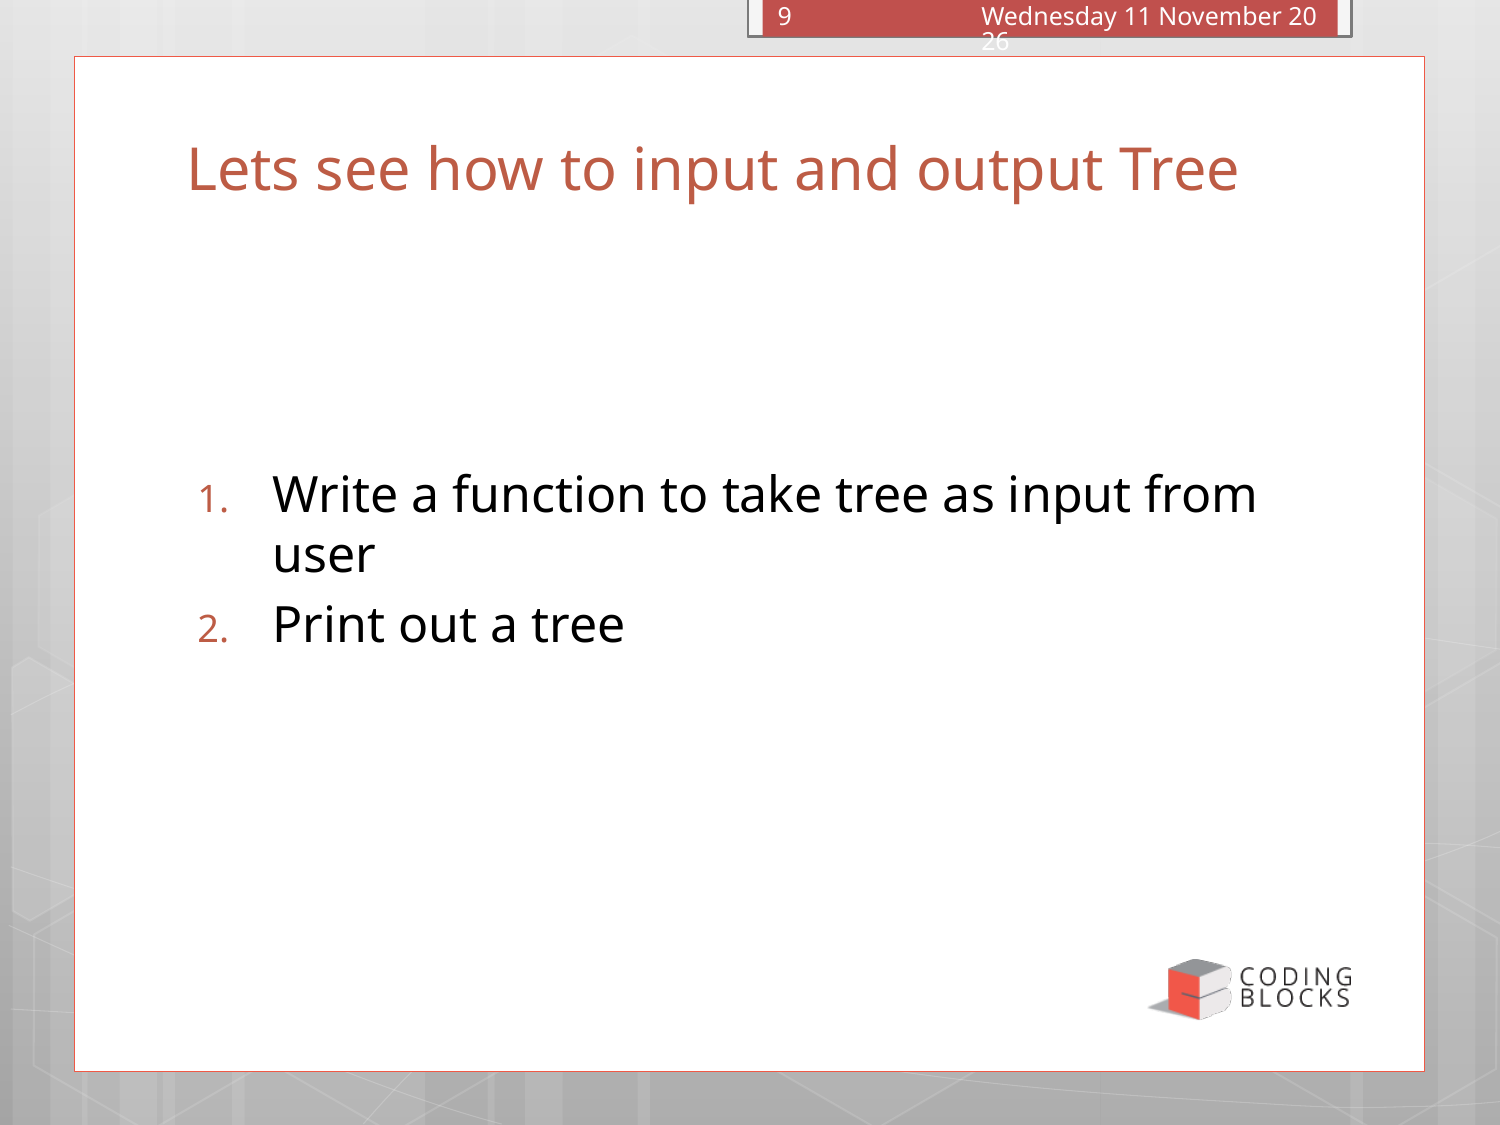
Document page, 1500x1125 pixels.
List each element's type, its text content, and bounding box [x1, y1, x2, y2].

slide_number 9 [762, 0, 982, 40]
title Lets see how to input and output Tree [171, 122, 1324, 211]
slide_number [982, 0, 1337, 40]
picture [1146, 959, 1351, 1021]
list Write a function to take tree as input from user Print out a tree [171, 228, 1283, 957]
